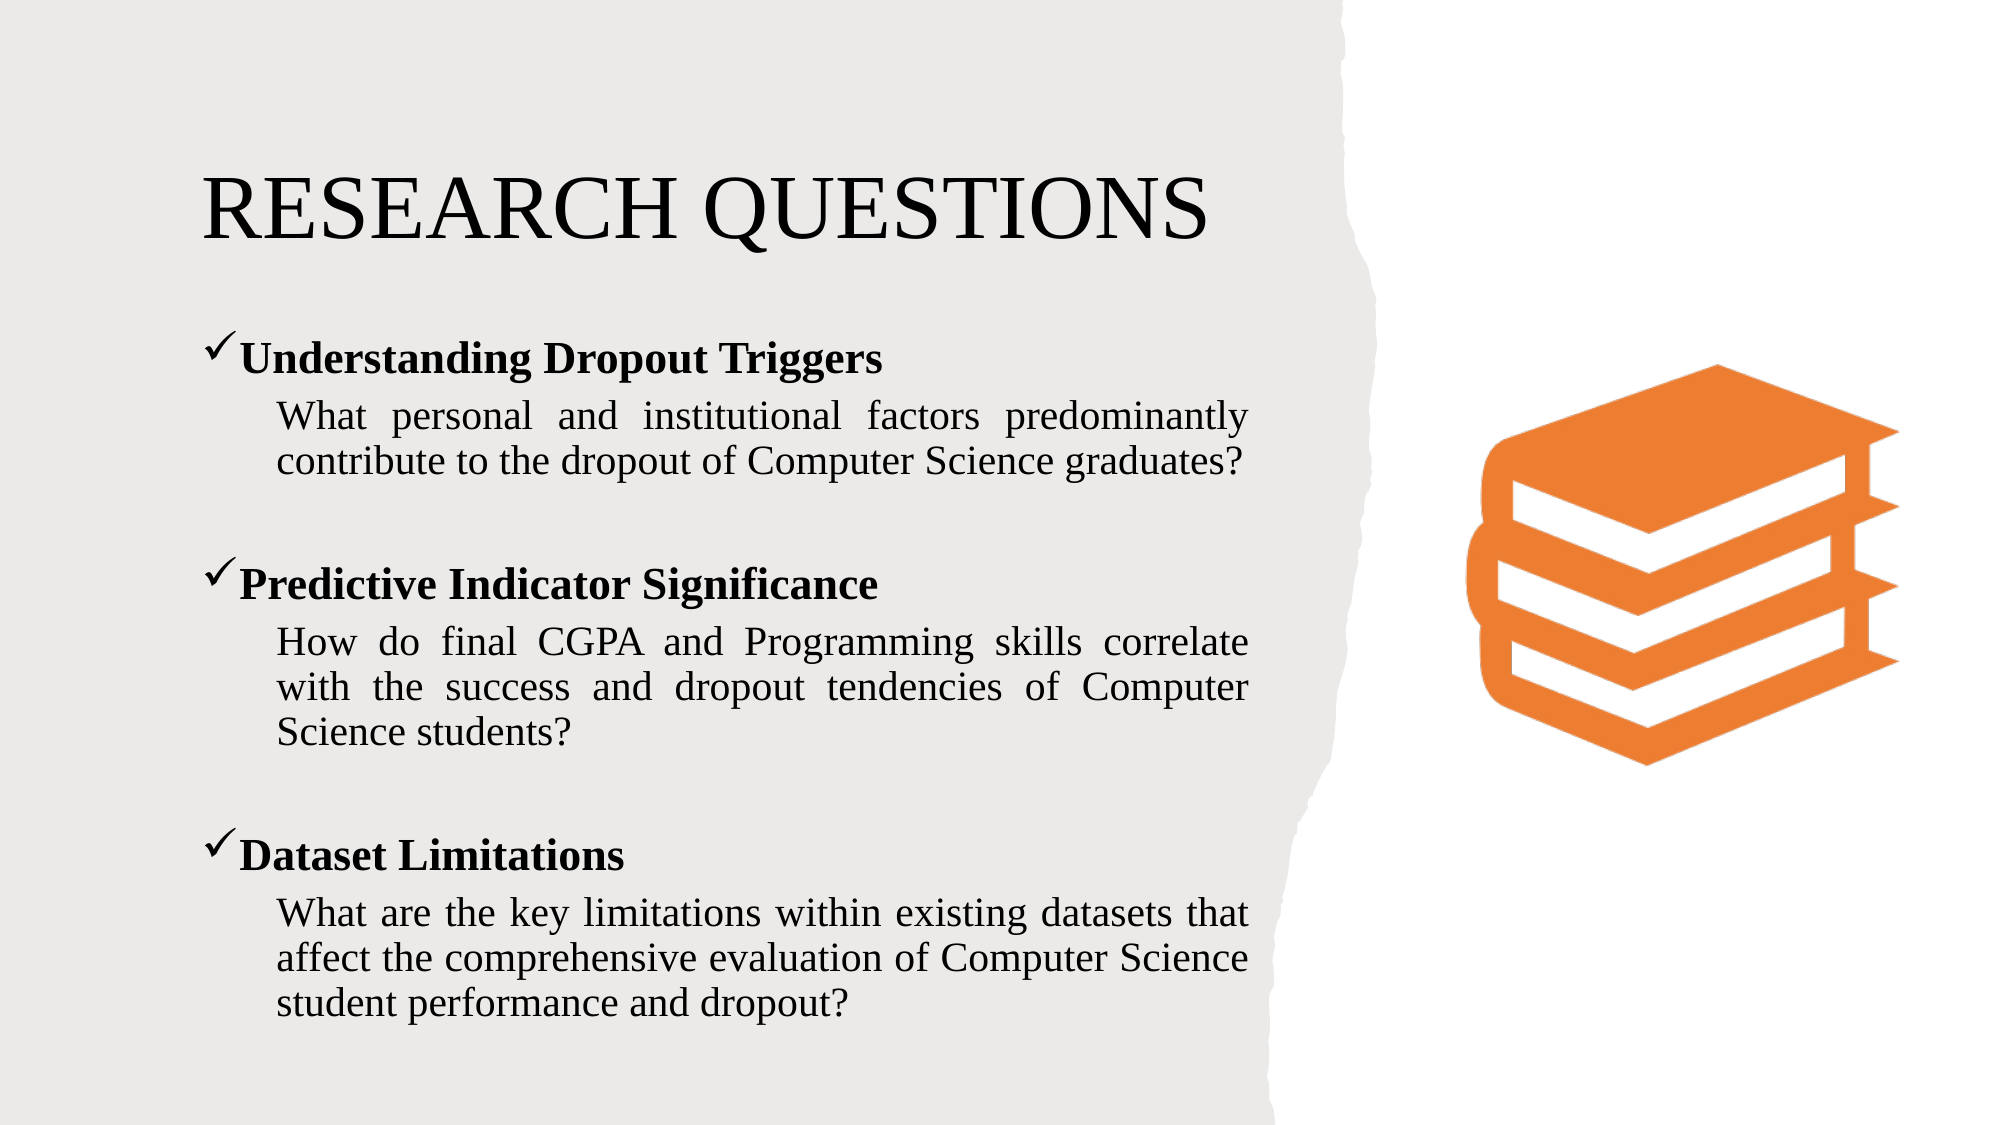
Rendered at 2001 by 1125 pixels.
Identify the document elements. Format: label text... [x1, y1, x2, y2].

text_box [1269, 0, 2000, 1125]
text_box [0, 0, 1436, 1125]
title RESEARCH QUESTIONS [186, 99, 1316, 317]
picture [1442, 326, 1920, 804]
list Understanding Dropout Triggers What personal and institutional factors predominantly contribute to the dropout of Computer Science graduates? Predictive Indicator Significance How do final CGPA and Programming skills correlate with the success and dropout tendencies of Computer Science students? Dataset Limitations What are the key limitations within existing datasets that affect the comprehensive evaluation of Computer Science student performance and dropout? [186, 326, 1265, 968]
